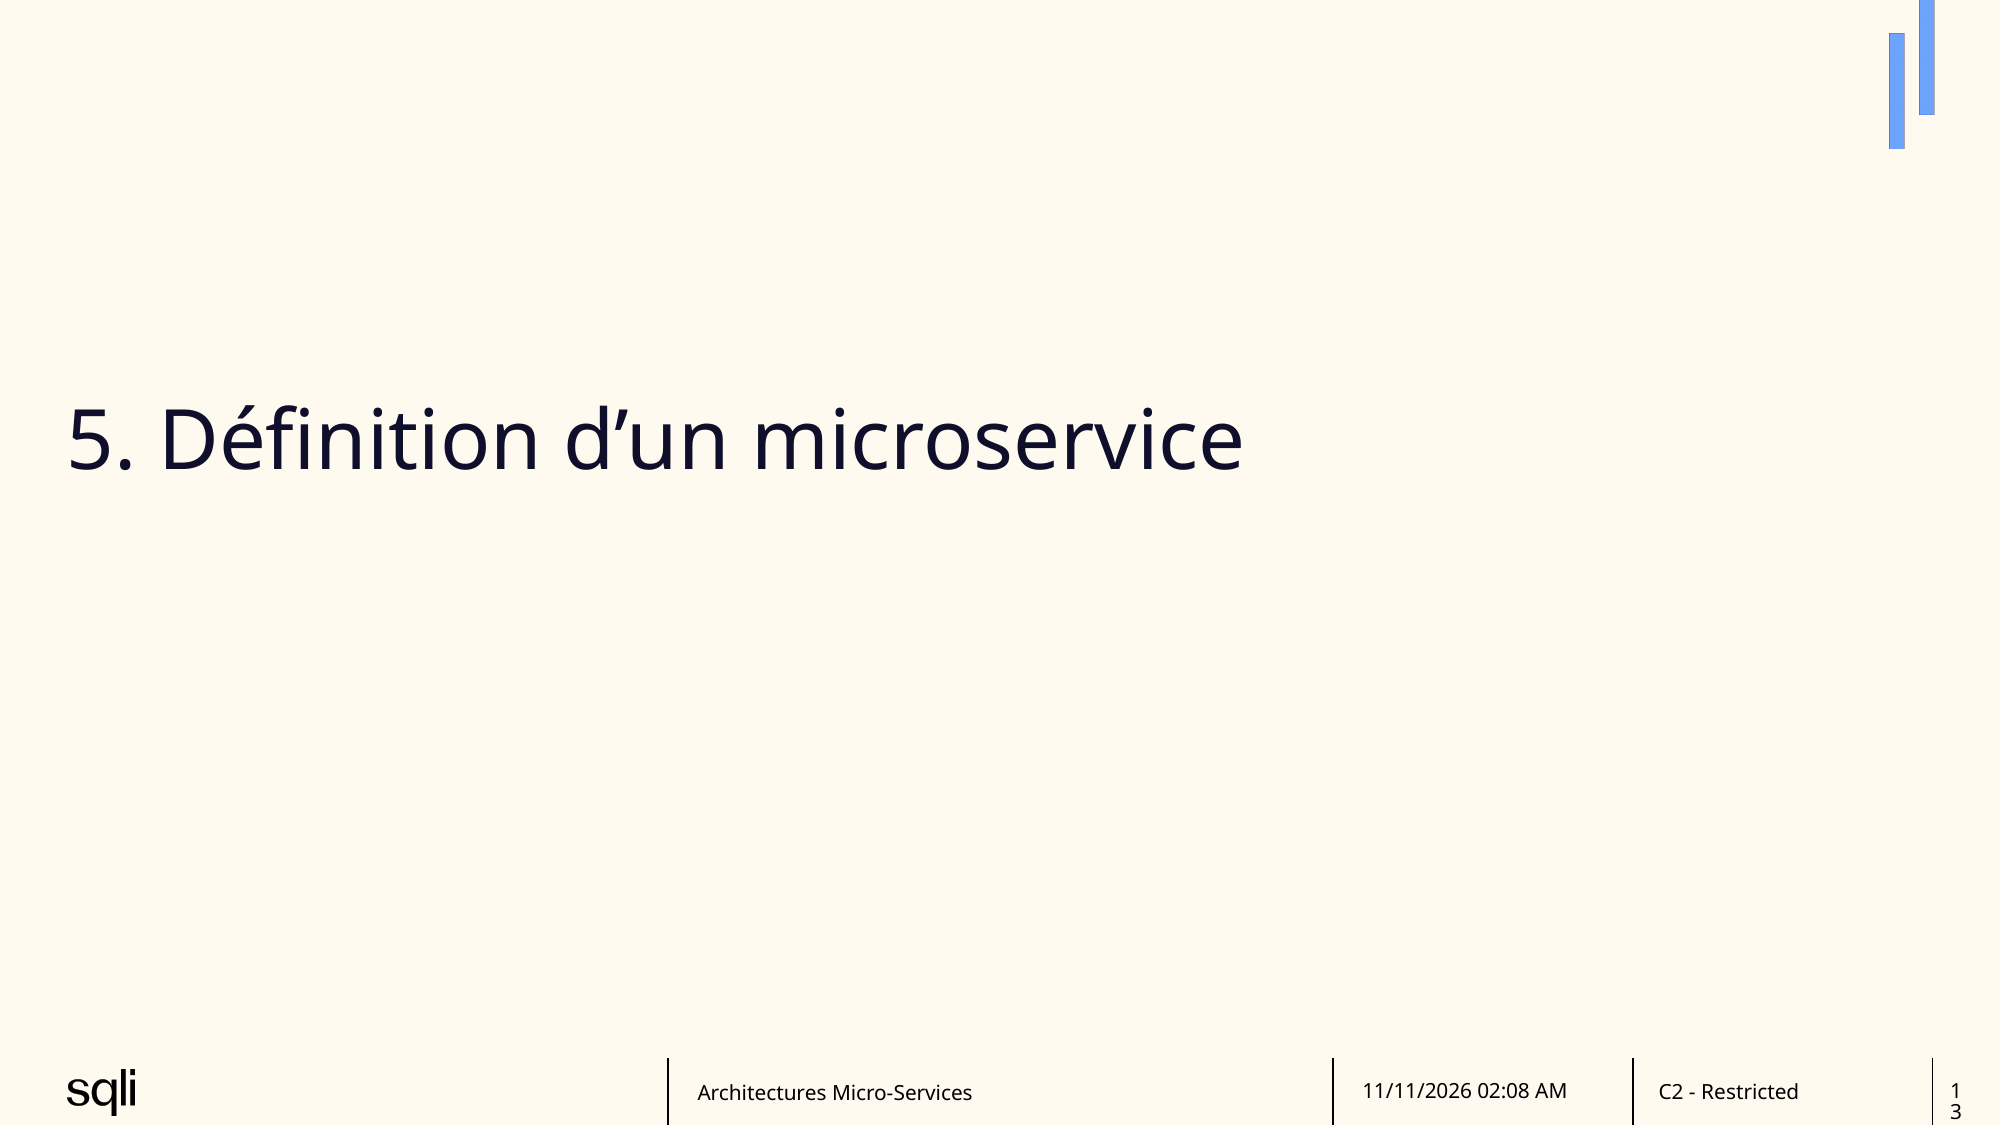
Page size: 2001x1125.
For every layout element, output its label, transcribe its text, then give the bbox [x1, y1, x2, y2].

picture [67, 1069, 135, 1116]
footer Architectures Micro-Services [667, 1058, 1333, 1125]
slide_number 13 [1932, 1058, 2000, 1125]
title 5. Définition d’un microservice [66, 397, 1544, 811]
picture [1836, 0, 1986, 149]
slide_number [1333, 1058, 1632, 1125]
